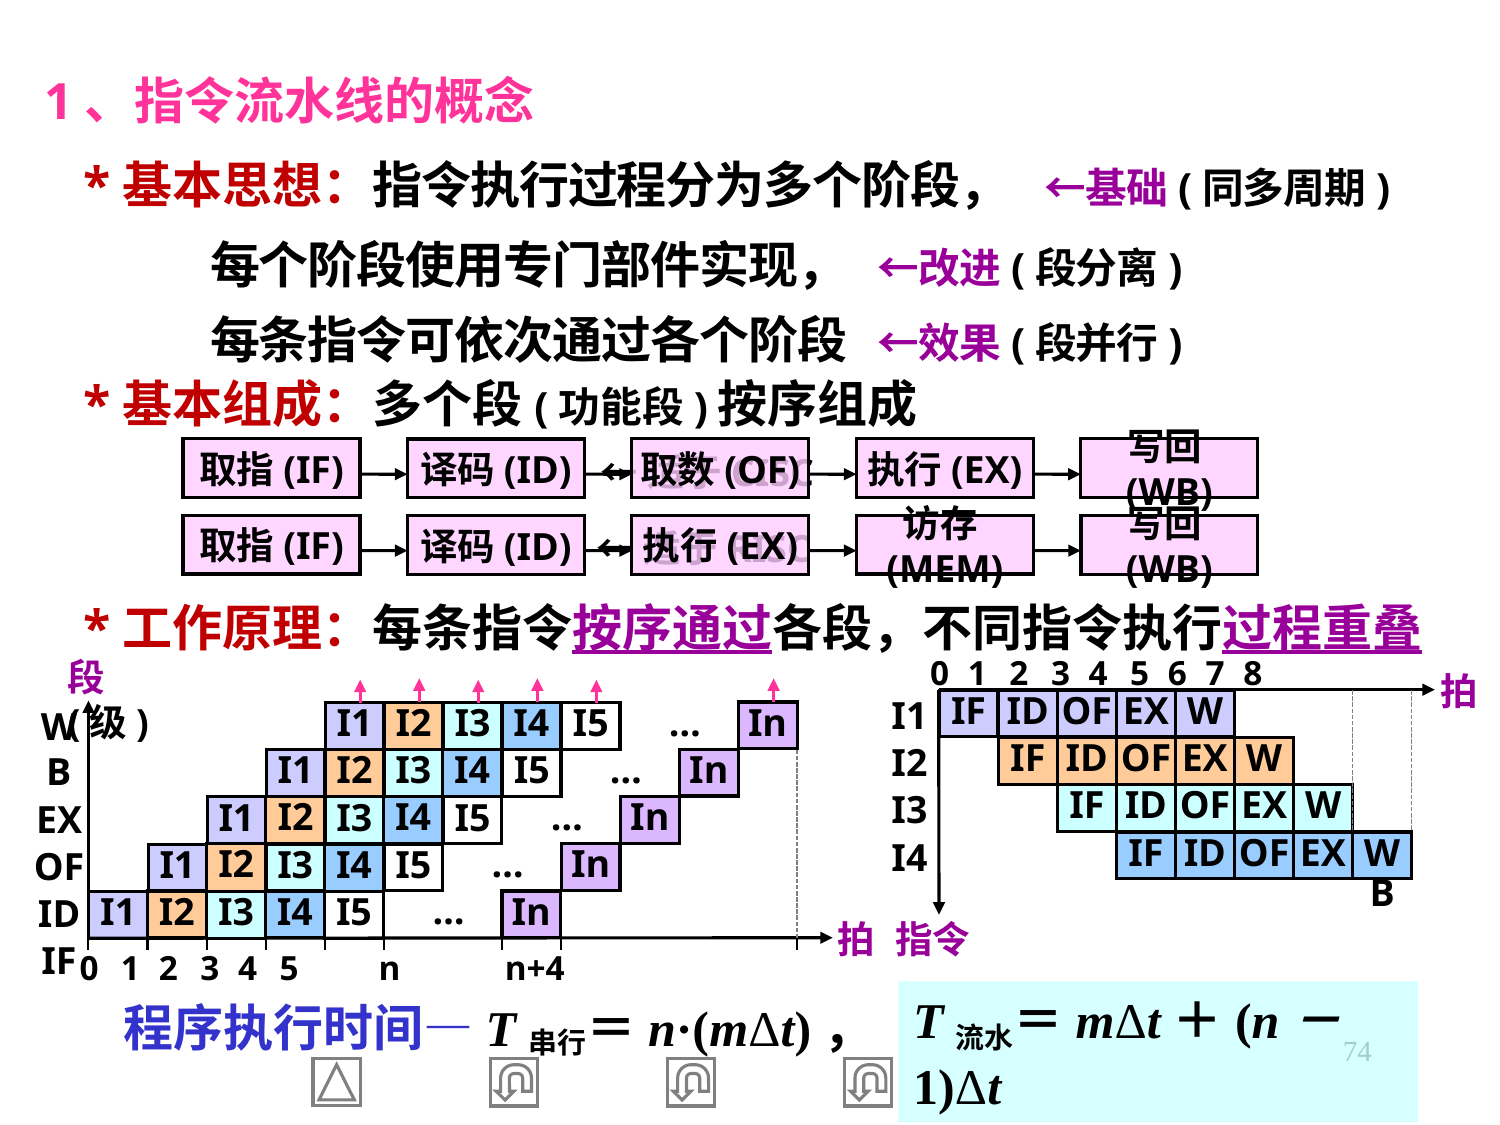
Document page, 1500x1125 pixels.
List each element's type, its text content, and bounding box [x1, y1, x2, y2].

text_box [667, 1058, 715, 1107]
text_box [879, 654, 1483, 963]
text_box *基本组成：多个段(功能段)按序组成 ←适于CISC ←适于RISC [29, 350, 1500, 578]
text_box *基本思想：指令执行过程分为多个阶段， ←基础(同多周期) 每个阶段使用专门部件实现， ←改进(段分离) 每条指令可依次通过各个阶段 ←效果(段并行) [29, 129, 1471, 350]
text_box 1、指令流水线的概念 [29, 53, 1471, 129]
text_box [29, 651, 892, 986]
text_box T流水＝mΔt＋(n－1)Δt [898, 981, 1418, 1122]
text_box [182, 514, 1259, 575]
text_box [313, 1067, 361, 1106]
text_box [844, 1058, 892, 1107]
text_box [490, 1058, 538, 1107]
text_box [182, 438, 1258, 499]
text_box 程序执行时间—T串行＝n·(mΔt)， [29, 973, 899, 1067]
text_box *工作原理：每条指令按序通过各段，不同指令执行过程重叠 [29, 574, 1471, 653]
